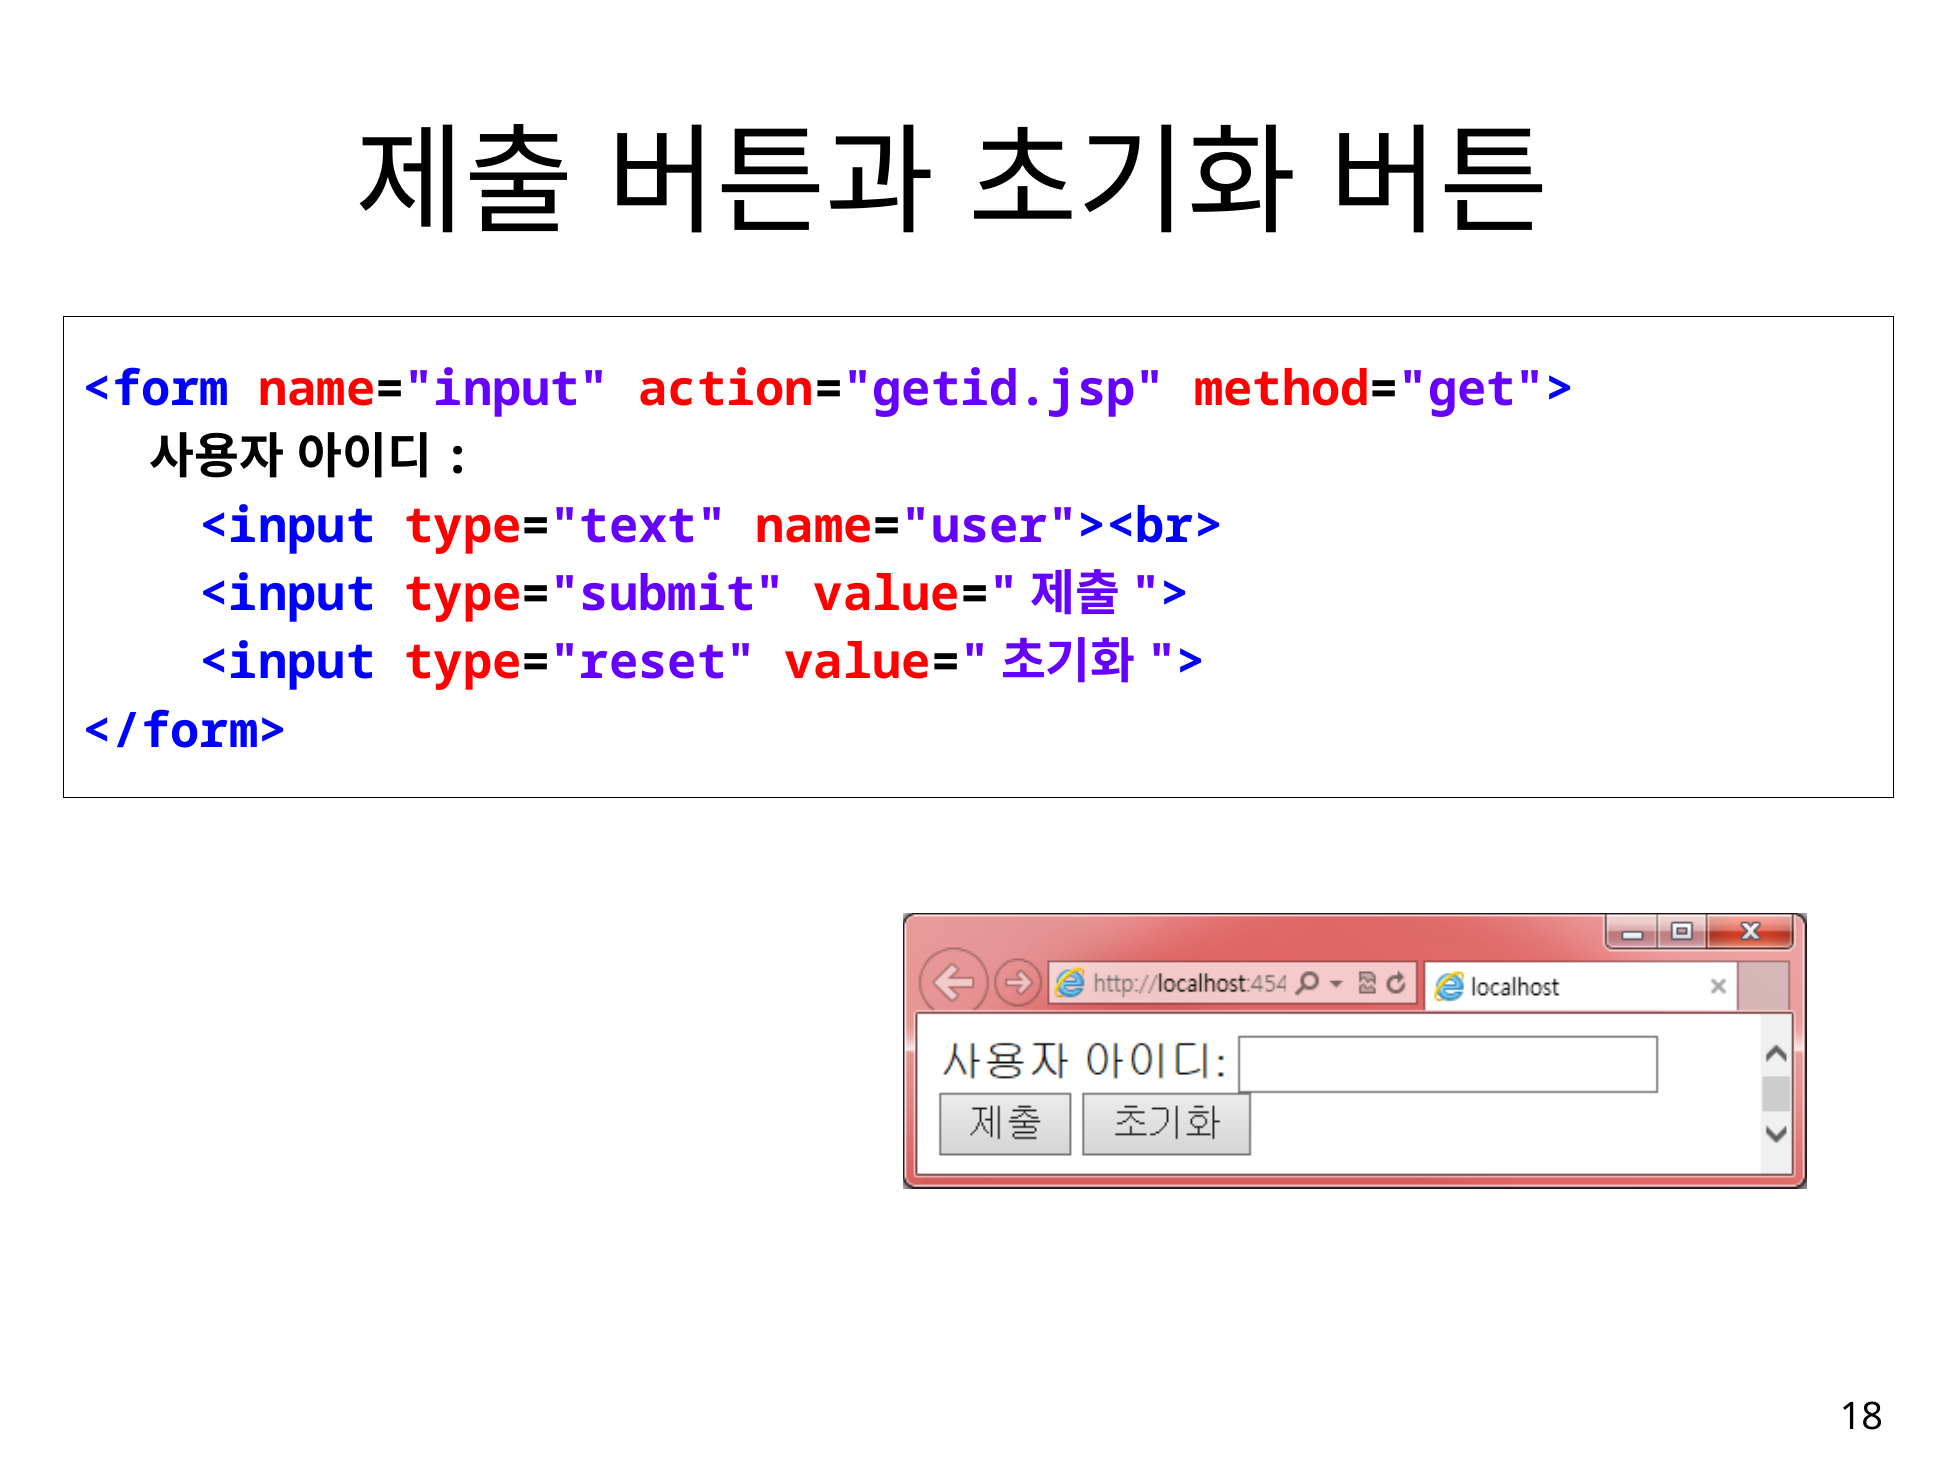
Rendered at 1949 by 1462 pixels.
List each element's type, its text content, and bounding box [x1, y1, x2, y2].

title 제출 버튼과 초기화 버튼 [156, 92, 1749, 255]
picture [902, 913, 1807, 1190]
slide_number 18 [1496, 1372, 1899, 1462]
text_box <form name="input" action="getid.jsp" method="get"> 사용자 아이디: <input type="text" name="user"><br> <input type="submit" value="제출"> <input type="reset" value="초기화"> </form> [63, 316, 1894, 798]
